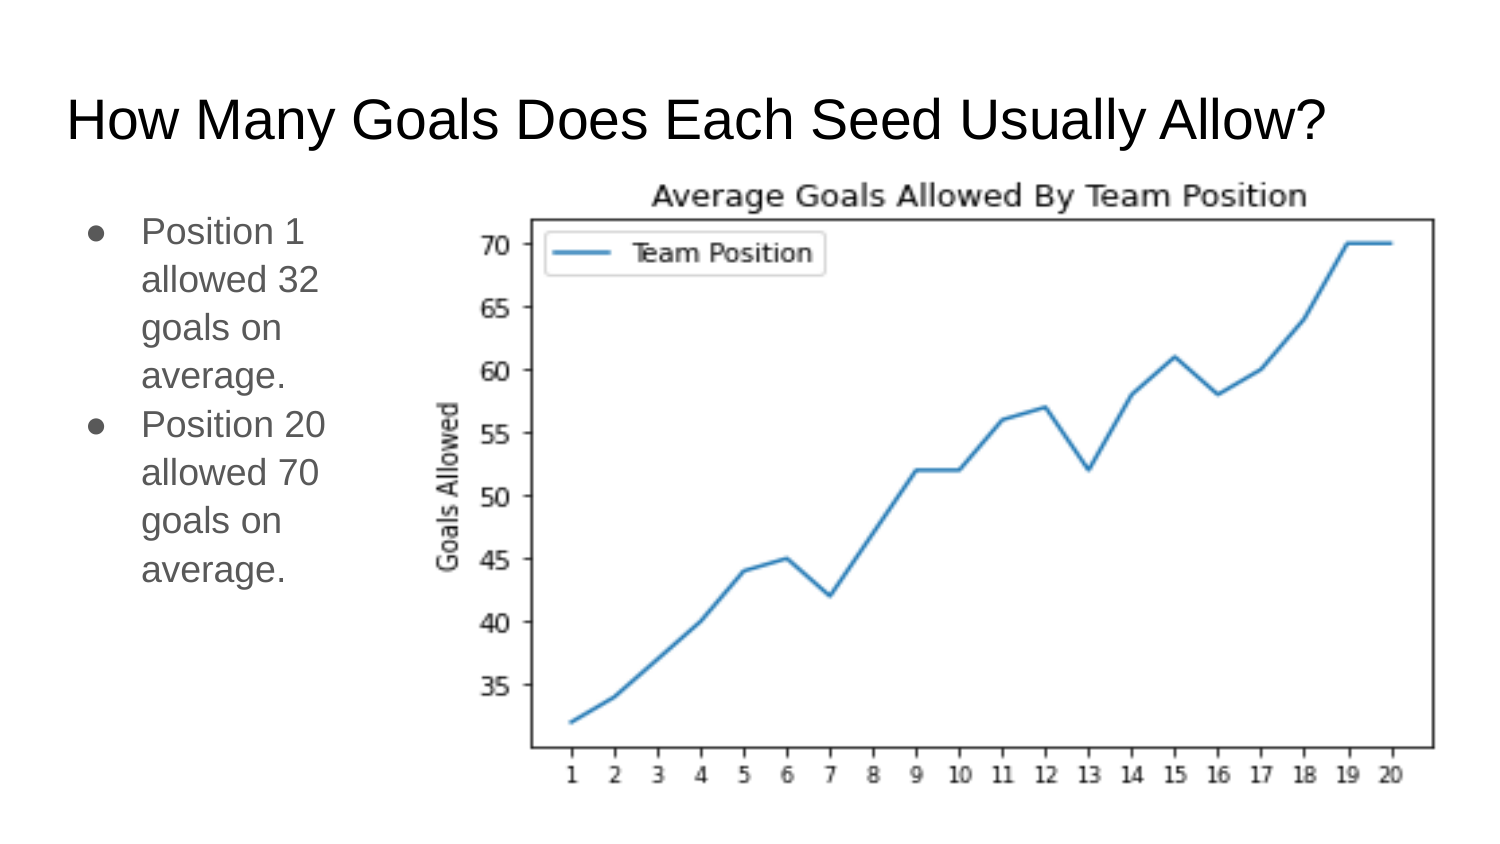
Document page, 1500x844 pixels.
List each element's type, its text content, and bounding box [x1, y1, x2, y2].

title How Many Goals Does Each Seed Usually Allow? [51, 72, 1449, 167]
picture [420, 166, 1450, 803]
list Position 1 allowed 32 goals on average. Position 20 allowed 70 goals on average. [51, 189, 415, 750]
